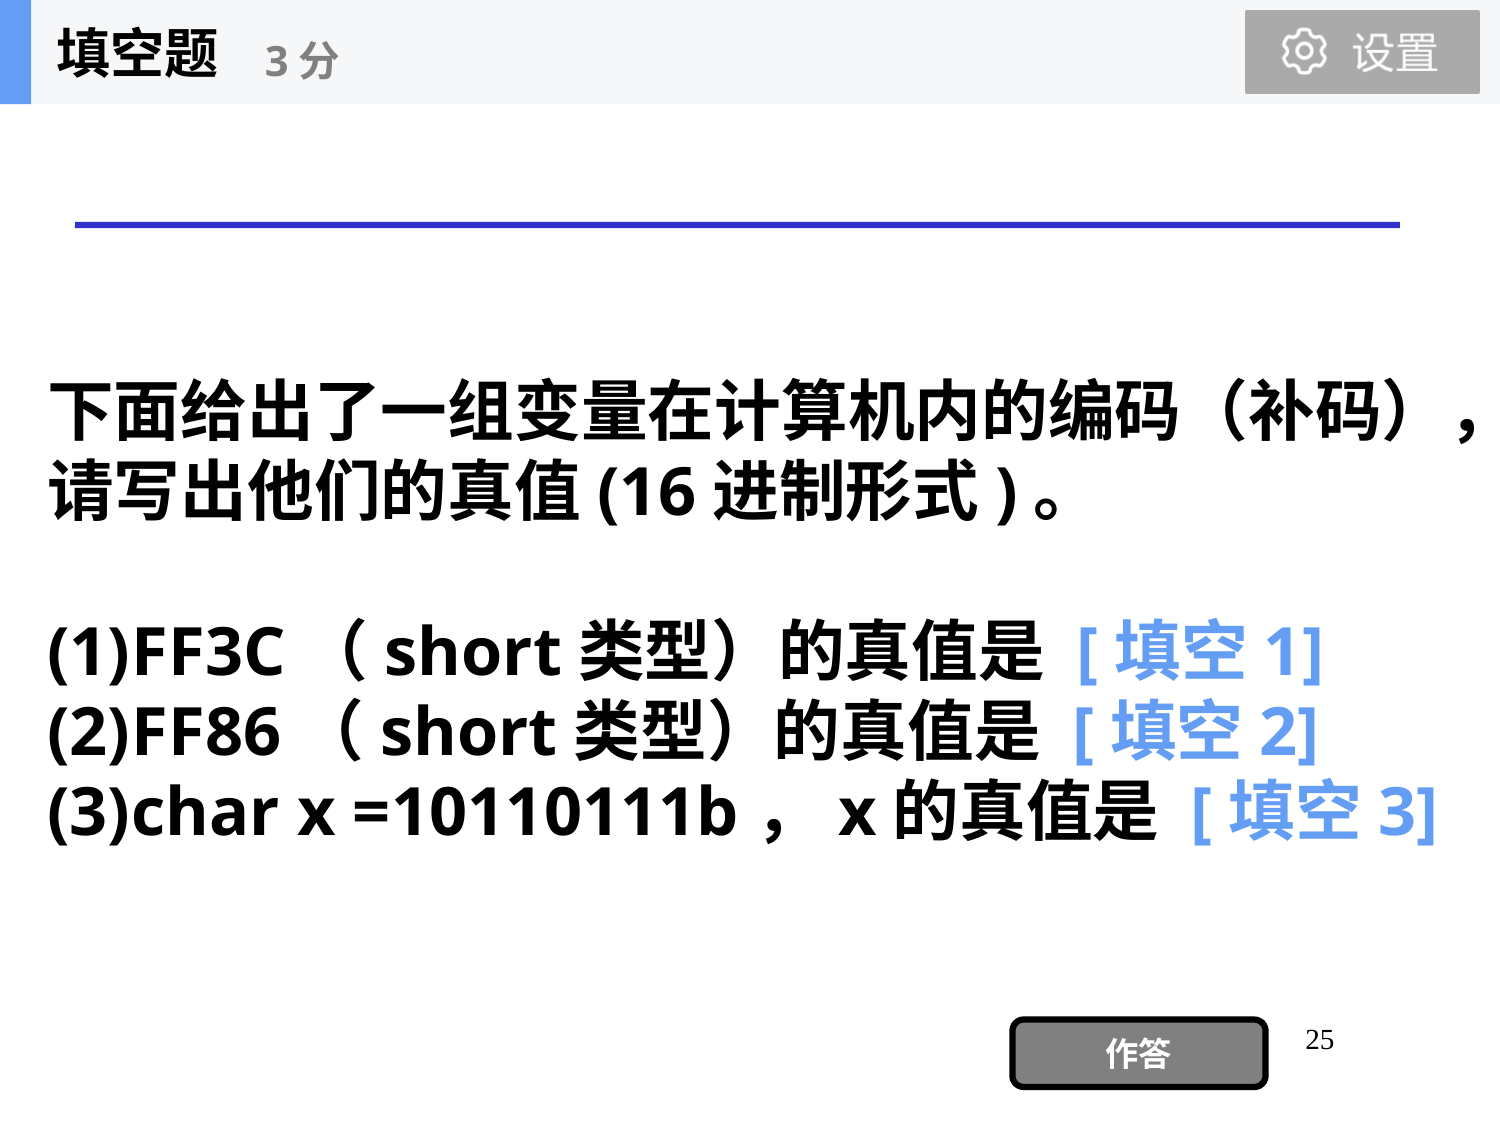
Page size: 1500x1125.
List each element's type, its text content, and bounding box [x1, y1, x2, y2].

text_box 下面给出了一组变量在计算机内的编码（补码），请写出他们的真值(16进制形式)。 FF3C（short类型）的真值是 [填空1] FF86（short类型）的真值是 [填空2] char x =10110111b，x的真值是 [填空3] [32, 547, 1500, 910]
slide_number 25 [1137, 1012, 1351, 1088]
text_box 作答 [1012, 1019, 1266, 1088]
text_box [0, 0, 1500, 105]
picture [1245, 10, 1480, 94]
